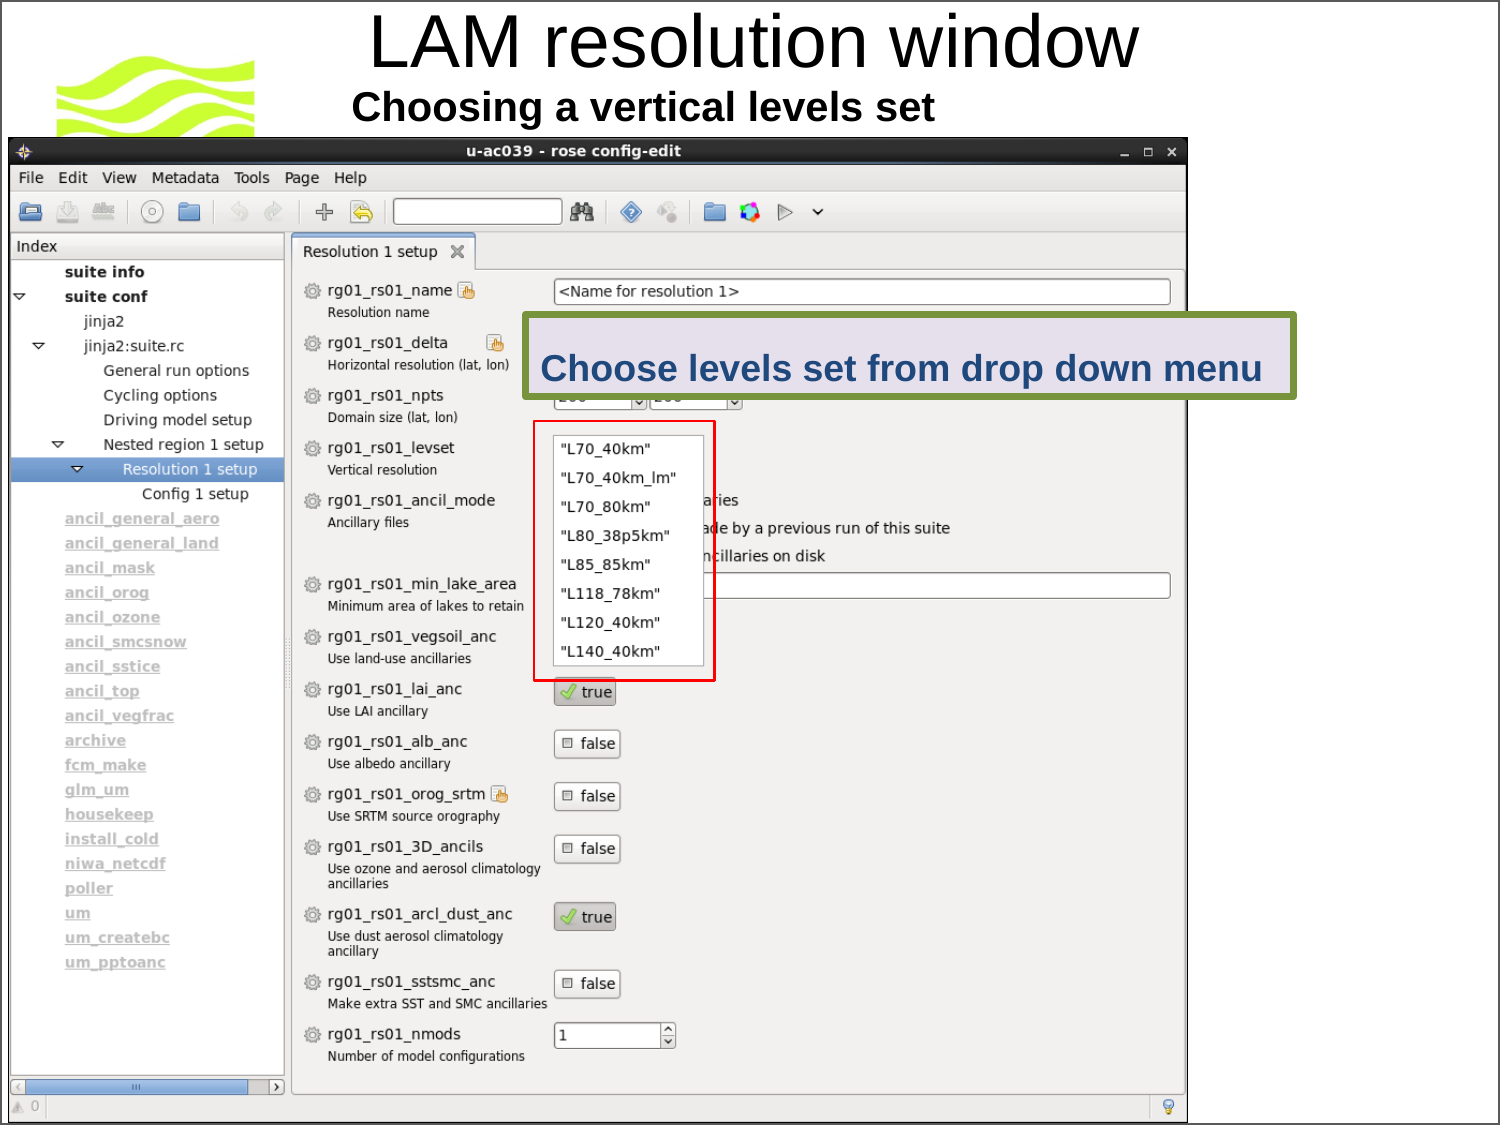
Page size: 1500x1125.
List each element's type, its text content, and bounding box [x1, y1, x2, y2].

text_box Choosing a vertical levels set [336, 78, 1483, 161]
text_box Choose levels set from drop down menu [1193, 314, 1294, 397]
title LAM resolution window [354, 0, 1500, 90]
picture [8, 21, 1188, 1124]
